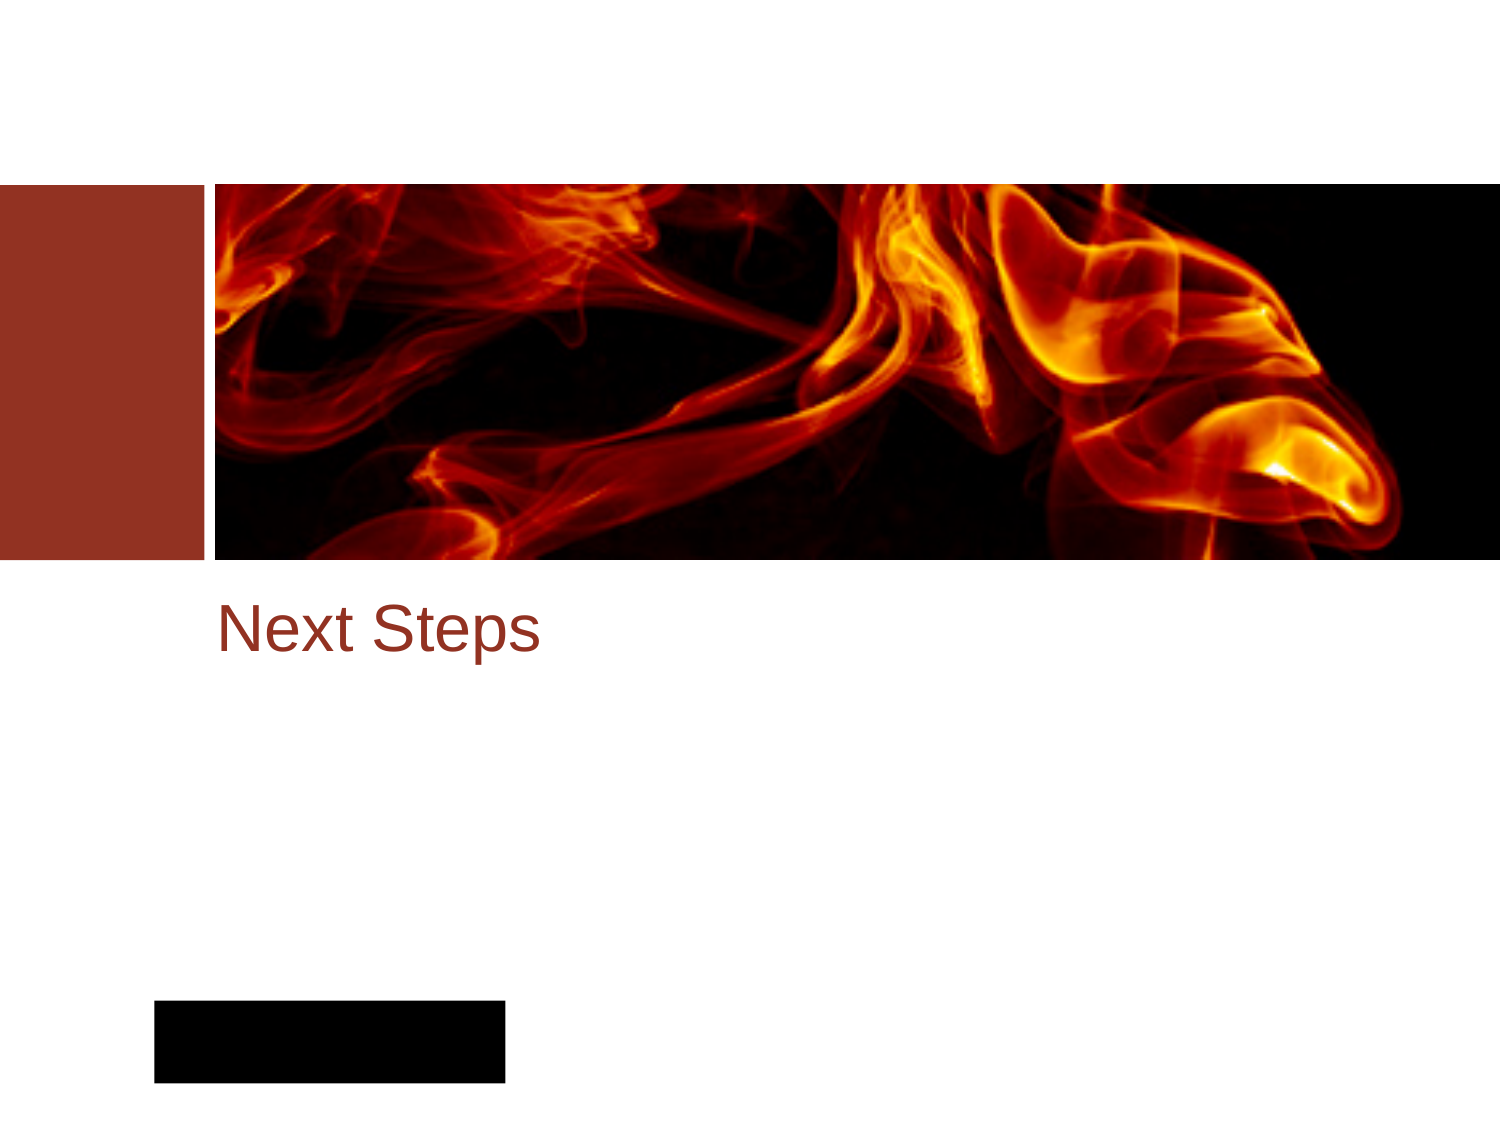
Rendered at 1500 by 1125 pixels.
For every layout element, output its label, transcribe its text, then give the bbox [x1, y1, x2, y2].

picture [215, 184, 1500, 560]
title Next Steps [208, 585, 1427, 681]
